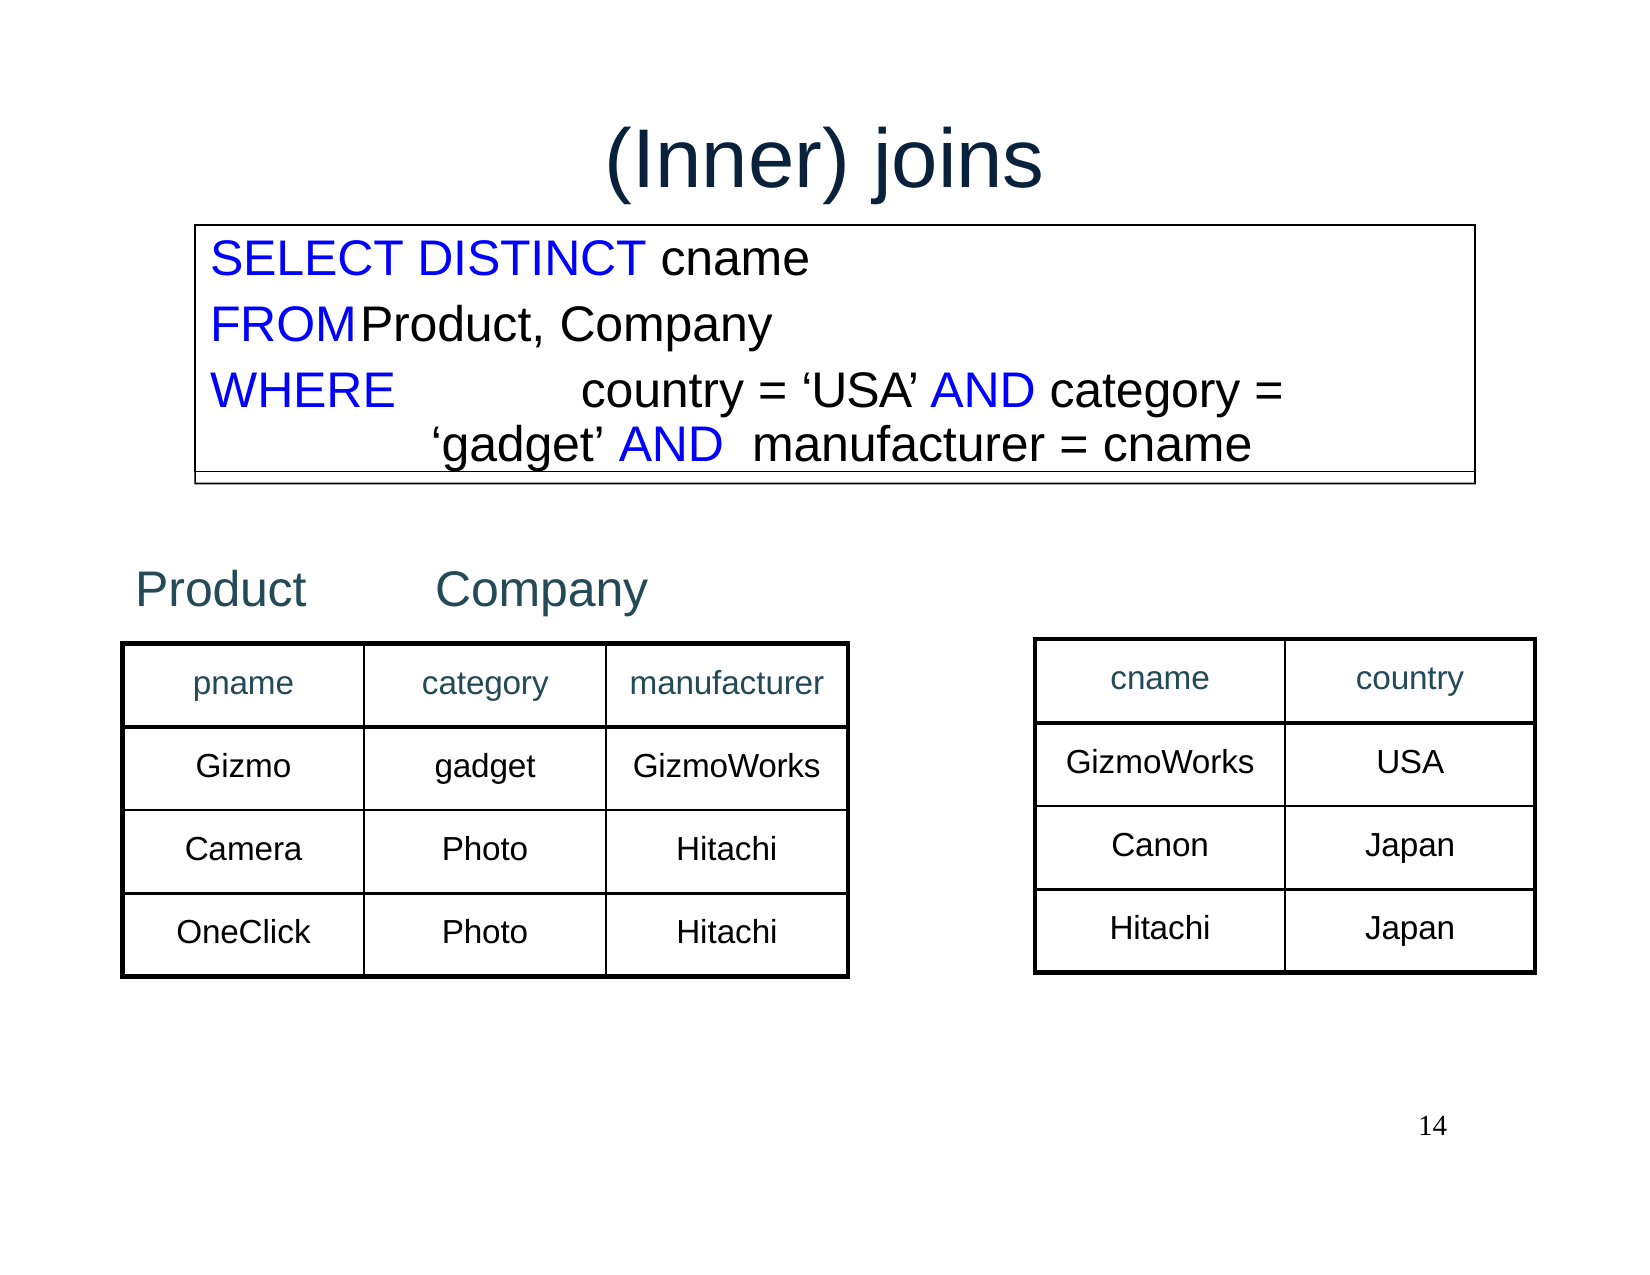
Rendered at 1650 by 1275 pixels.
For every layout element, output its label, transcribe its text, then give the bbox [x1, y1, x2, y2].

table_header category [365, 646, 605, 725]
table_cell GizmoWorks [1037, 725, 1284, 805]
table_cell Hitachi [607, 895, 846, 974]
table_cell Canon [1037, 807, 1284, 888]
text_box SELECT DISTINCT cname FROM Product, Company WHERE country = ‘USA’ AND category = ‘gadget’ AND manufacturer = cname [194, 224, 1476, 472]
table_cell Japan [1286, 891, 1533, 970]
table_cell GizmoWorks [607, 729, 846, 809]
table_header manufacturer [607, 646, 846, 725]
slide_number 14 [1411, 1107, 1454, 1275]
table_cell Photo [365, 811, 605, 892]
table_header pname [125, 646, 363, 725]
table_cell Photo [365, 895, 605, 974]
table_header country [1286, 641, 1533, 721]
text_box [194, 472, 1476, 485]
table_cell Japan [1286, 807, 1533, 888]
table_cell USA [1286, 725, 1533, 805]
table_cell OneClick [125, 895, 363, 974]
text_box Product Company [133, 554, 1256, 617]
table_header cname [1037, 641, 1284, 721]
table_cell Hitachi [607, 811, 846, 892]
title (Inner) joins [602, 101, 1048, 224]
table_cell Camera [125, 811, 363, 892]
table_cell gadget [365, 729, 605, 809]
table_cell Gizmo [125, 729, 363, 809]
table_cell Hitachi [1037, 891, 1284, 970]
